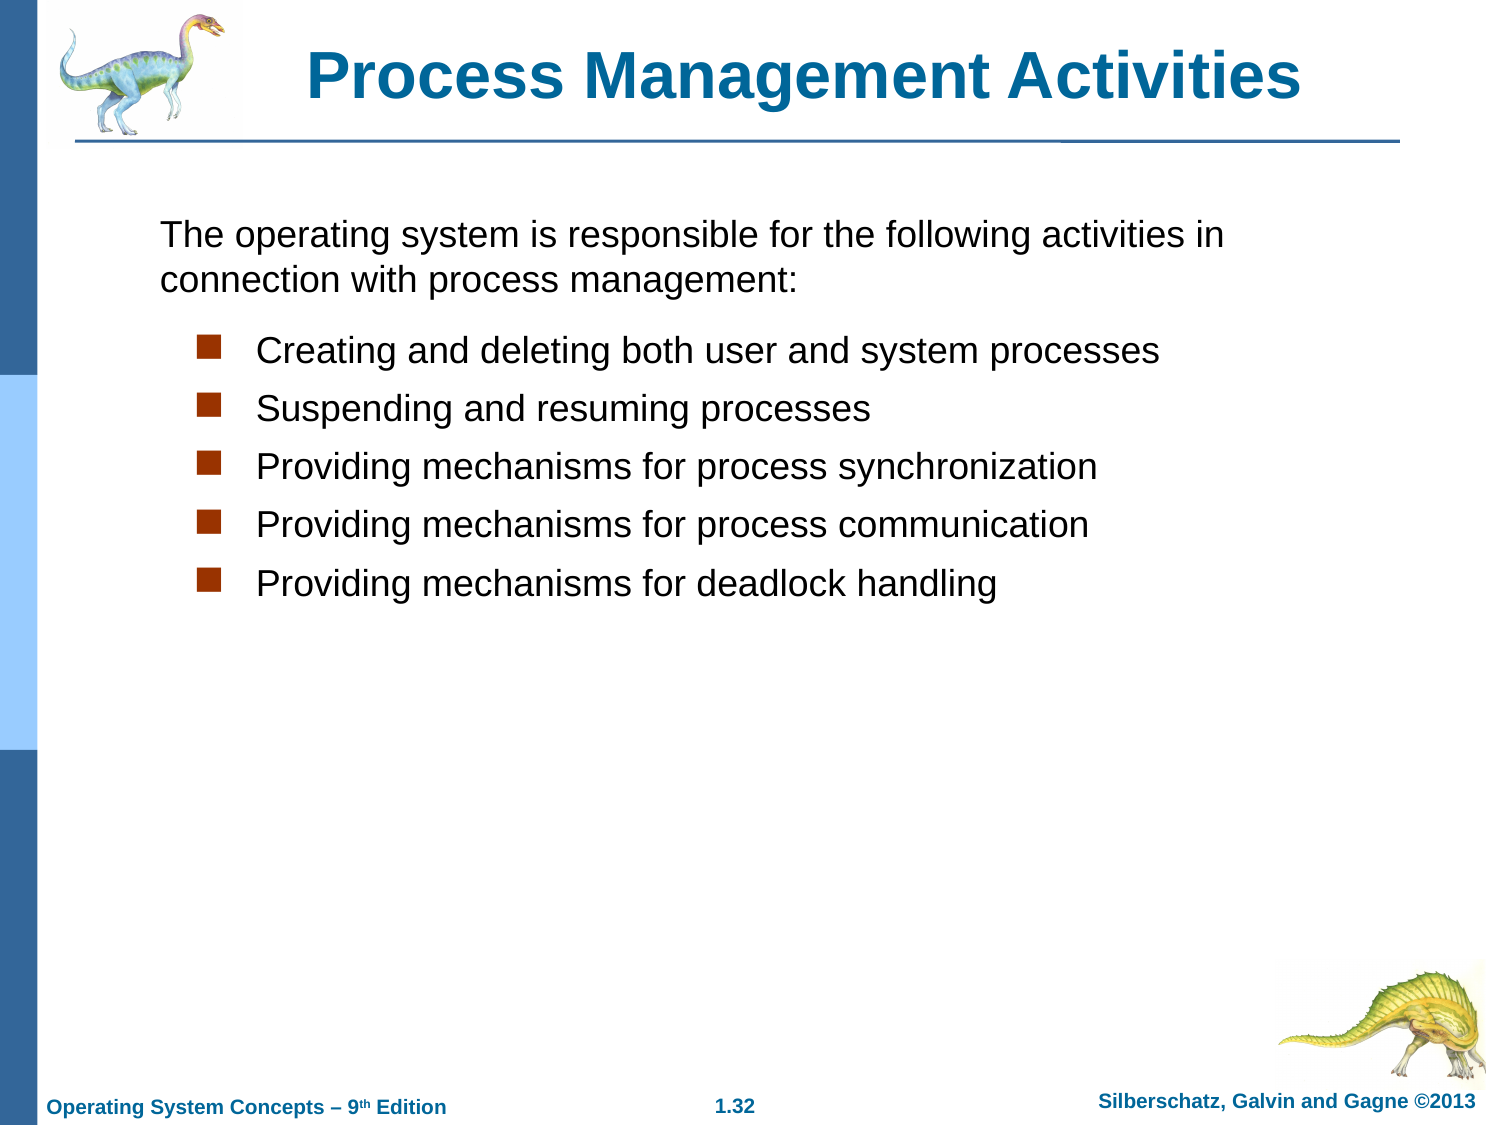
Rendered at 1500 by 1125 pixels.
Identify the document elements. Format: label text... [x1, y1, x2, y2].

picture [1275, 959, 1486, 1090]
title Process Management Activities [185, 24, 1425, 120]
text_box The operating system is responsible for the following activities in connection with process management: [145, 203, 1390, 308]
list Creating and deleting both user and system processes Suspending and resuming processes Providing mechanisms for process synchronization Providing mechanisms for process communication Providing mechanisms for deadlock handling [184, 260, 1491, 923]
picture [46, 0, 243, 149]
